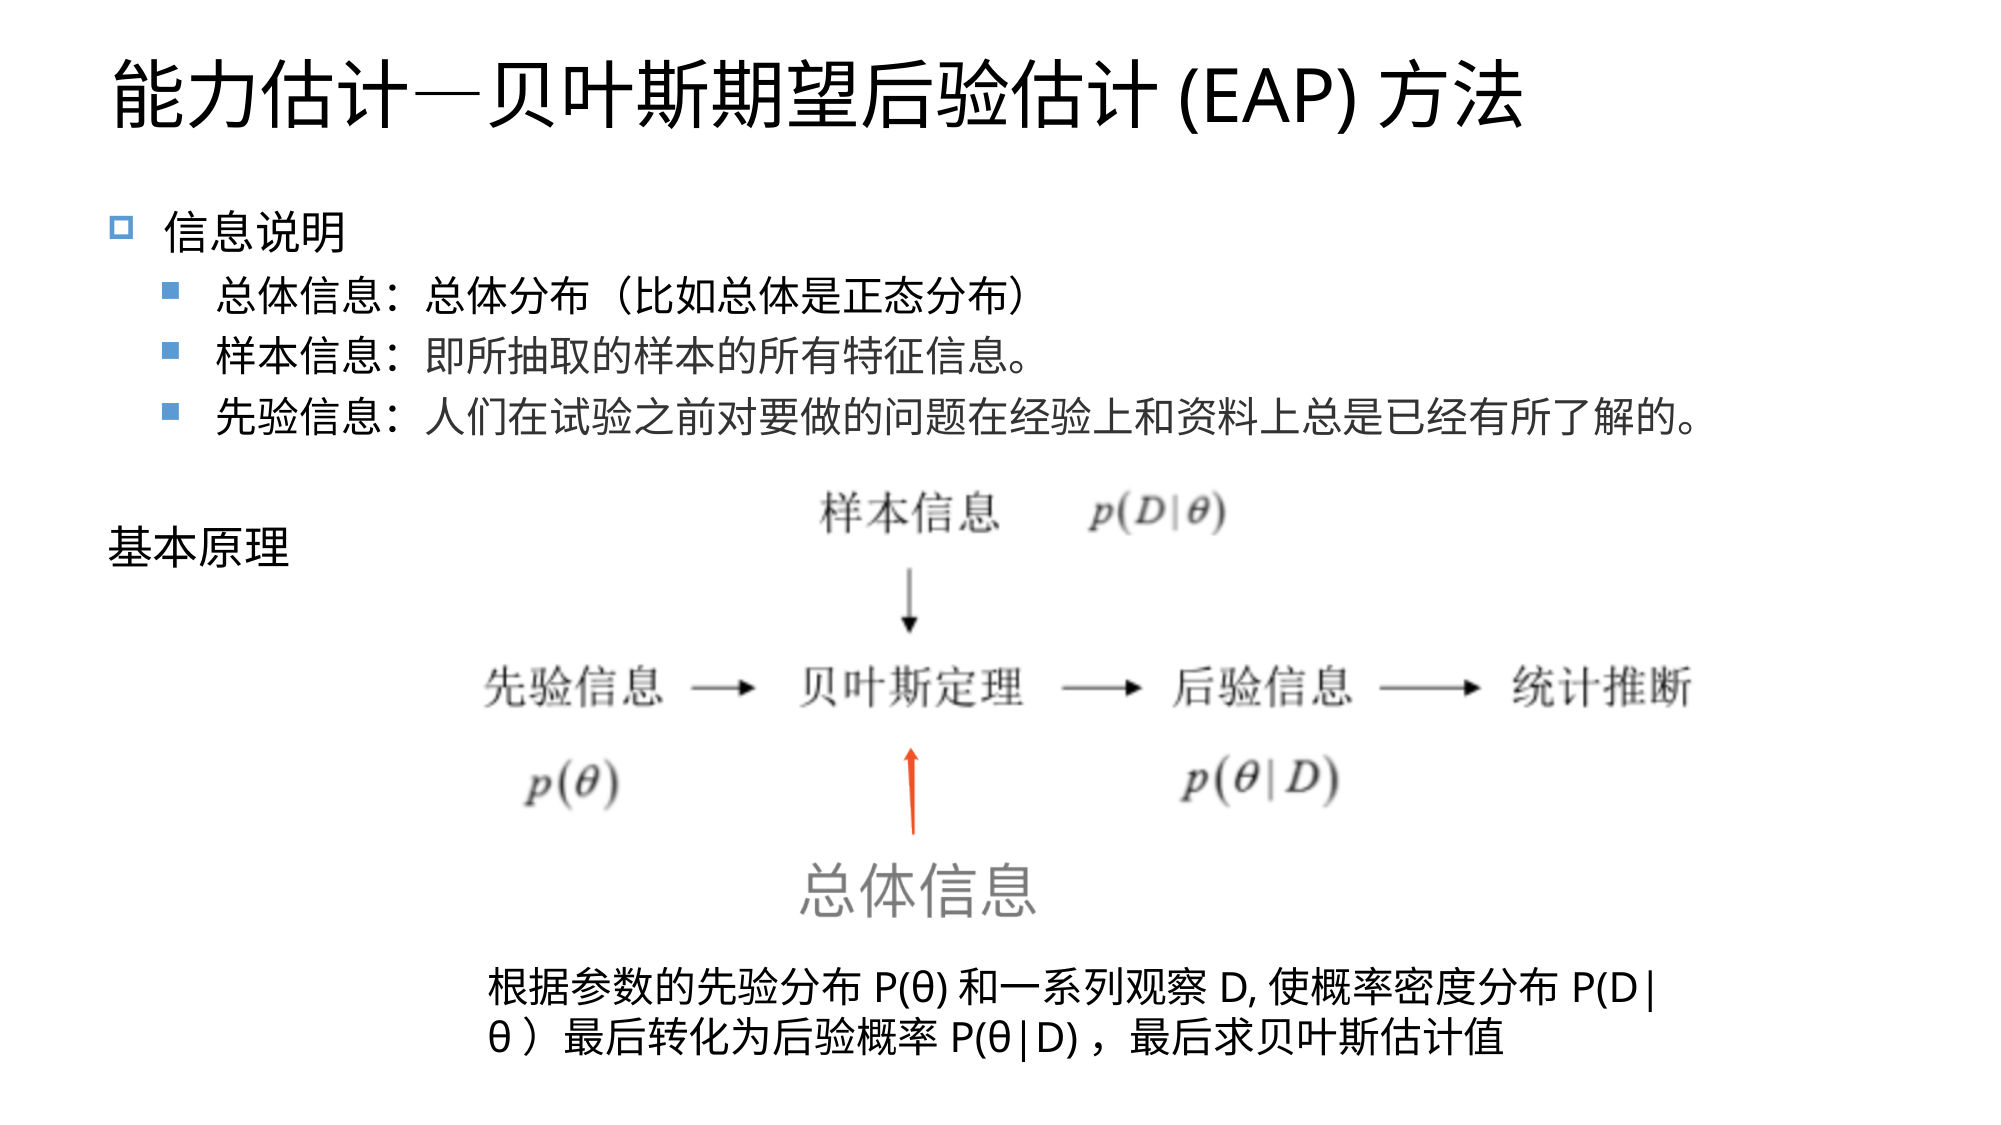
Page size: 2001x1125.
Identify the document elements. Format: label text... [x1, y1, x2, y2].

text_box 信息说明 总体信息：总体分布（比如总体是正态分布） 样本信息：即所抽取的样本的所有特征信息。 先验信息：人们在试验之前对要做的问题在经验上和资料上总是已经有所了解的。 基本原理 [32, 196, 1880, 458]
picture [444, 458, 1743, 977]
text_box 根据参数的先验分布P(θ)和一系列观察D,使概率密度分布P(D|θ）最后转化为后验概率P(θ|D)，最后求贝叶斯估计值 [472, 977, 1715, 1069]
text_box 能力估计—贝叶斯期望后验估计(EAP)方法 [95, 40, 1542, 146]
